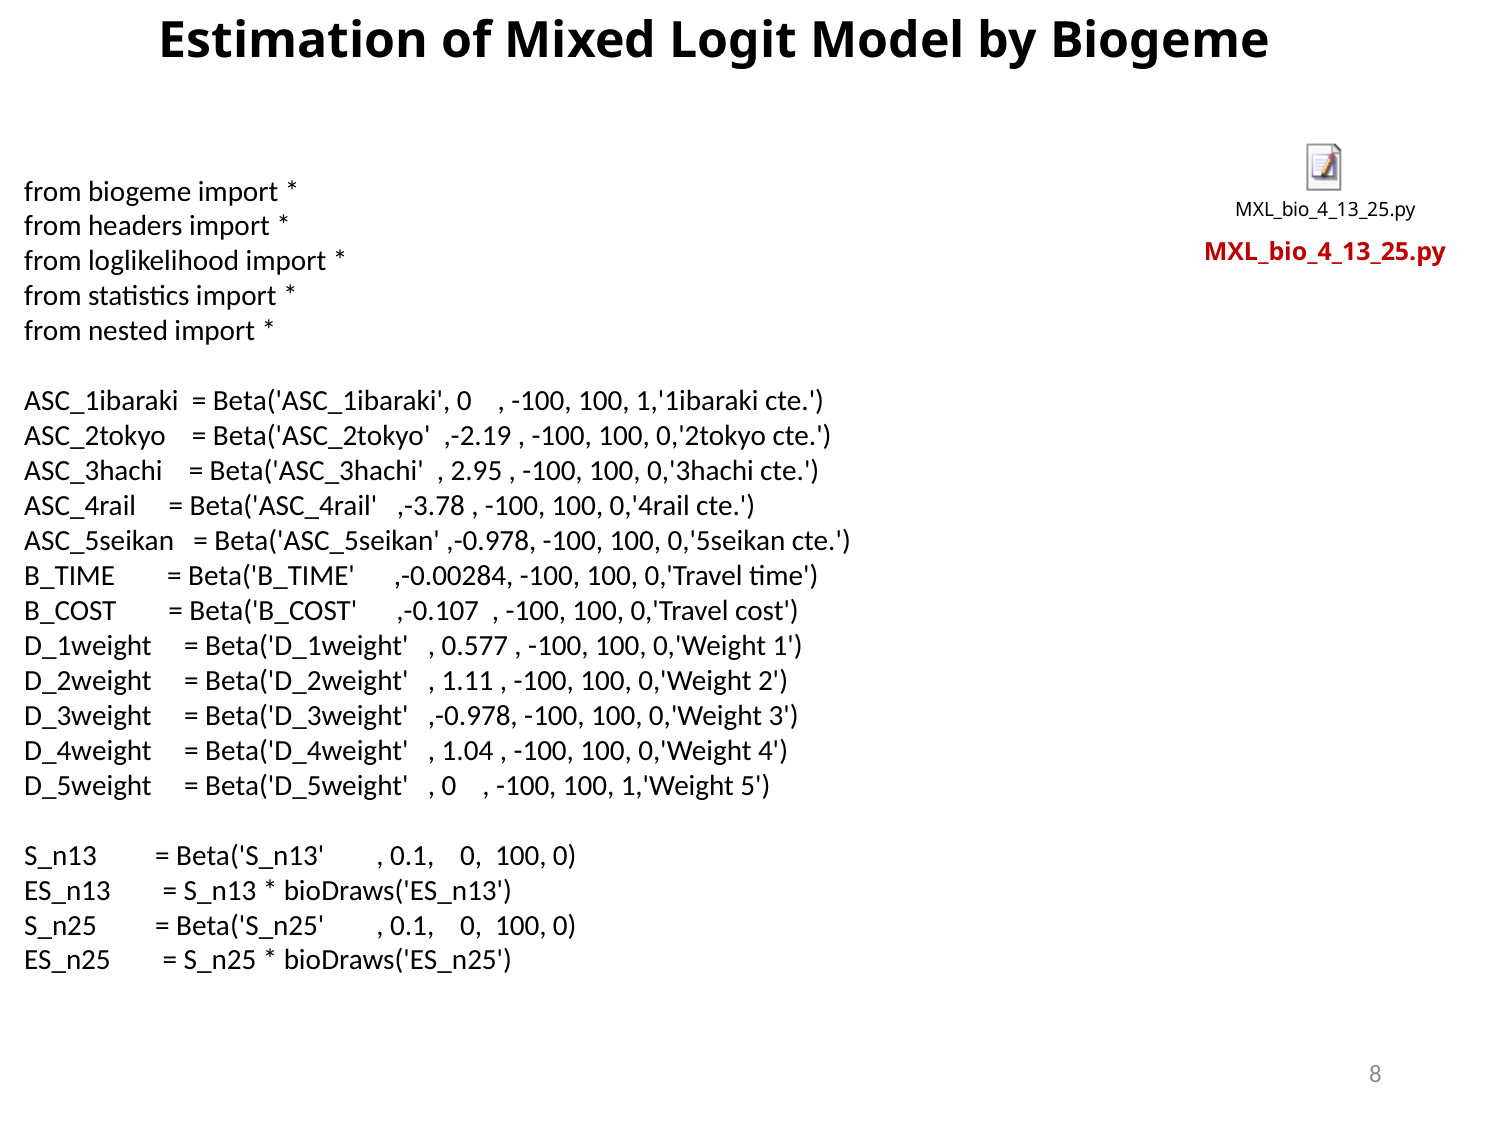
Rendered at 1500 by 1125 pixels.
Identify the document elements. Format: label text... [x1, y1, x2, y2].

text_box from biogeme import * from headers import * from loglikelihood import * from statistics import * from nested import * ASC_1ibaraki = Beta('ASC_1ibaraki', 0 , -100, 100, 1,'1ibaraki cte.') ASC_2tokyo = Beta('ASC_2tokyo' ,-2.19 , -100, 100, 0,'2tokyo cte.') ASC_3hachi = Beta('ASC_3hachi' , 2.95 , -100, 100, 0,'3hachi cte.') ASC_4rail = Beta('ASC_4rail' ,-3.78 , -100, 100, 0,'4rail cte.') ASC_5seikan = Beta('ASC_5seikan' ,-0.978, -100, 100, 0,'5seikan cte.') B_TIME = Beta('B_TIME' ,-0.00284, -100, 100, 0,'Travel time') B_COST = Beta('B_COST' ,-0.107 , -100, 100, 0,'Travel cost') D_1weight = Beta('D_1weight' , 0.577 , -100, 100, 0,'Weight 1') D_2weight = Beta('D_2weight' , 1.11 , -100, 100, 0,'Weight 2') D_3weight = Beta('D_3weight' ,-0.978, -100, 100, 0,'Weight 3') D_4weight = Beta('D_4weight' , 1.04 , -100, 100, 0,'Weight 4') D_5weight = Beta('D_5weight' , 0 , -100, 100, 1,'Weight 5') S_n13 = Beta('S_n13' , 0.1, 0, 100, 0) ES_n13 = S_n13 * bioDraws('ES_n13') S_n25 = Beta('S_n25' , 0.1, 0, 100, 0) ES_n25 = S_n25 * bioDraws('ES_n25') [9, 164, 1500, 1019]
text_box MXL_bio_4_13_25.py [1188, 228, 1462, 273]
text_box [1217, 141, 1433, 229]
slide_number 8 [1059, 1042, 1397, 1103]
text_box Estimation of Mixed Logit Model by Biogeme [144, 0, 1286, 75]
